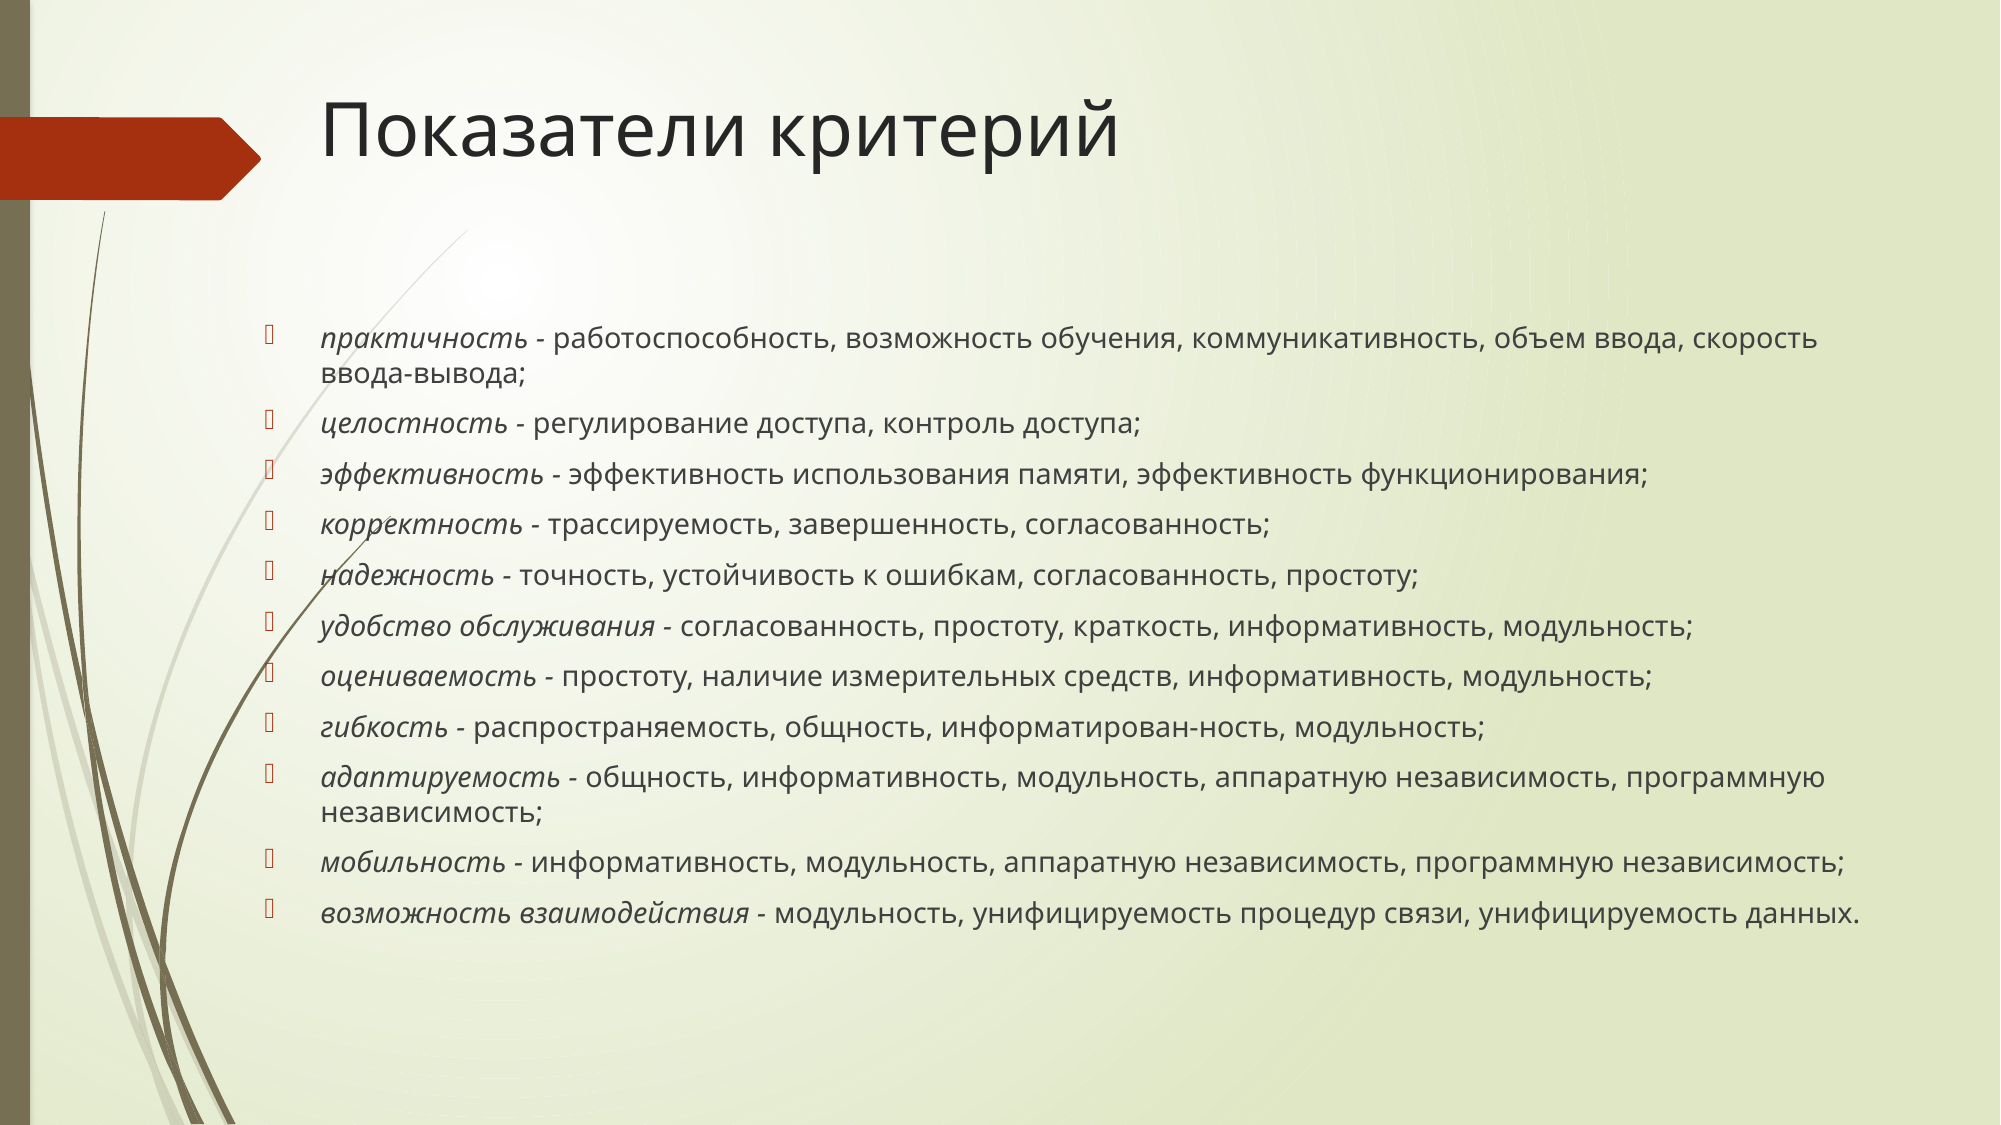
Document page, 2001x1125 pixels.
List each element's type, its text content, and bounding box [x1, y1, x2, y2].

list практичность - работоспособность, возможность обучения, коммуникативность, объем ввода, скорость ввода-вывода; целостность - регулирование доступа, контроль доступа; эффективность - эффективность использования памяти, эффективность функционирования; корректность - трассируемость, завершенность, согласованность; надежность - точность, устойчивость к ошибкам, согласованность, простоту; удобство обслуживания - согласованность, простоту, краткость, информативность, модульность; оцениваемость - простоту, наличие измерительных средств, информативность, модульность; гибкость - распространяемость, общность, информатирован-ность, модульность; адаптируемость - общность, информативность, модульность, аппаратную независимость, программную независимость; мобильность - информативность, модульность, аппаратную независимость, программную независимость; возможность взаимодействия - модульность, унифицируемость процедур связи, унифицируемость данных. [249, 312, 1888, 970]
title Показатели критерий [304, 73, 1767, 284]
